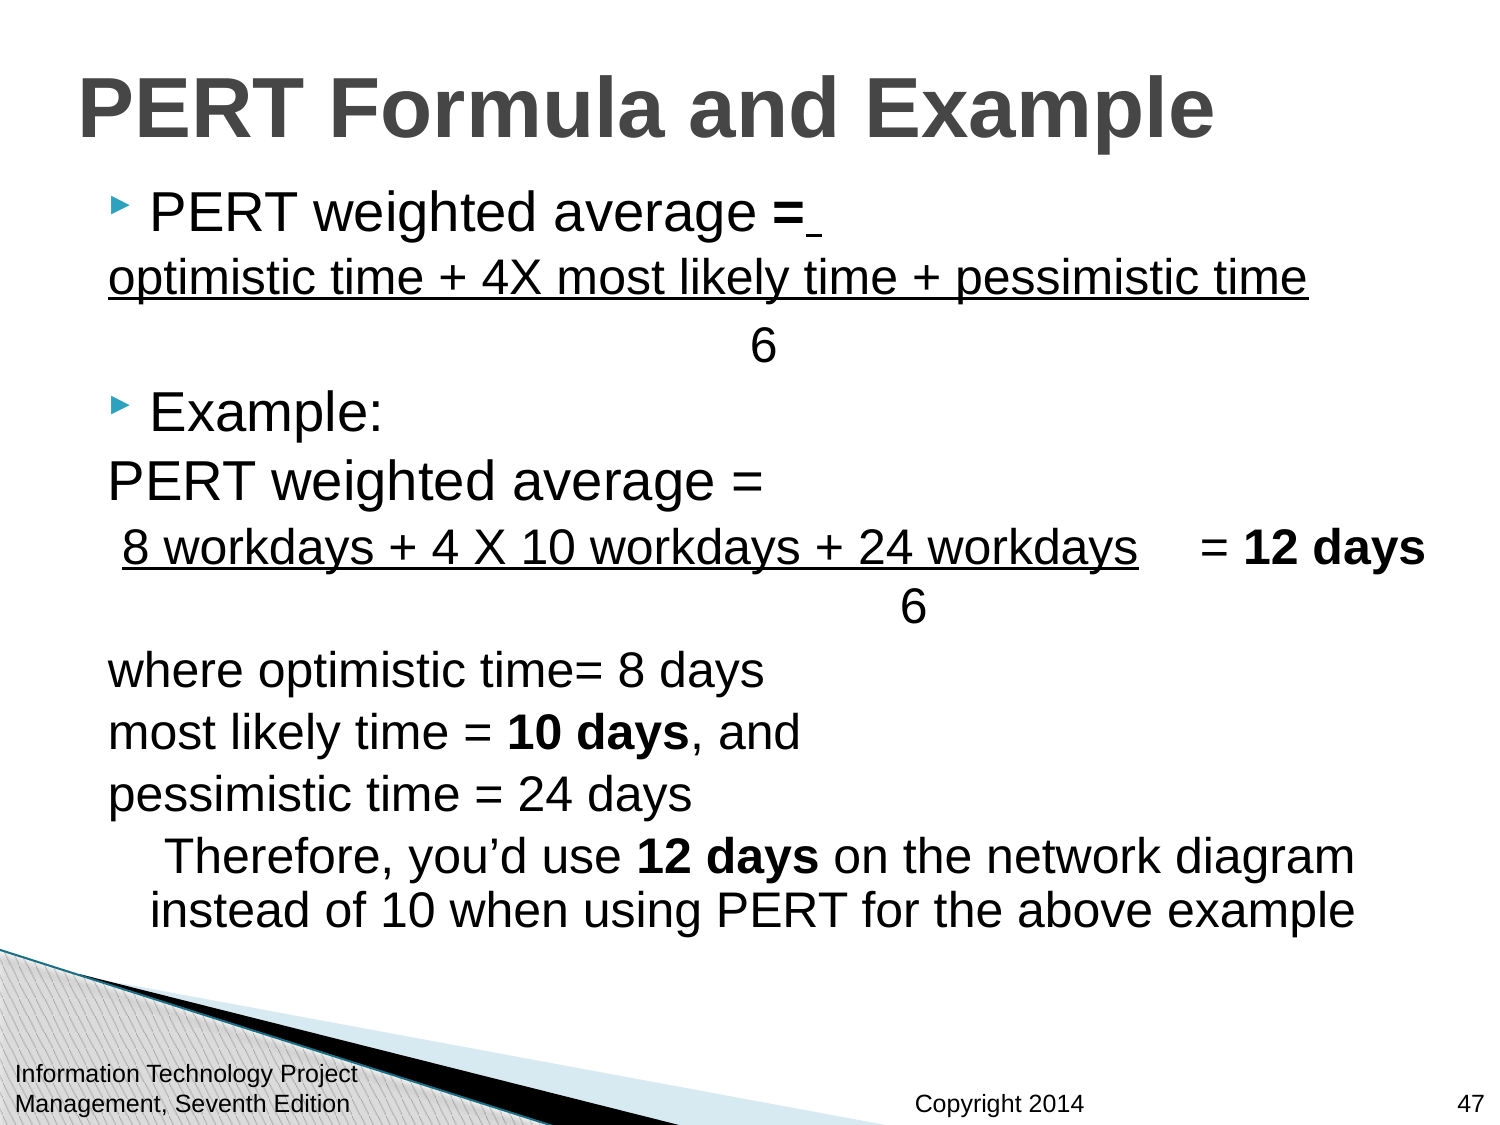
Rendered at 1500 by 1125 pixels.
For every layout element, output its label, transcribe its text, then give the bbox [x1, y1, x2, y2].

list PERT weighted average = optimistic time + 4X most likely time + pessimistic time 6 Example: PERT weighted average = 8 workdays + 4 X 10 workdays + 24 workdays = 12 days 6 where optimistic time= 8 days most likely time = 10 days, and pessimistic time = 24 days Therefore, you’d use 12 days on the network diagram instead of 10 when using PERT for the above example [74, 174, 1463, 1051]
slide_number 47 [1408, 1065, 1500, 1125]
title PERT Formula and Example [62, 45, 1425, 163]
